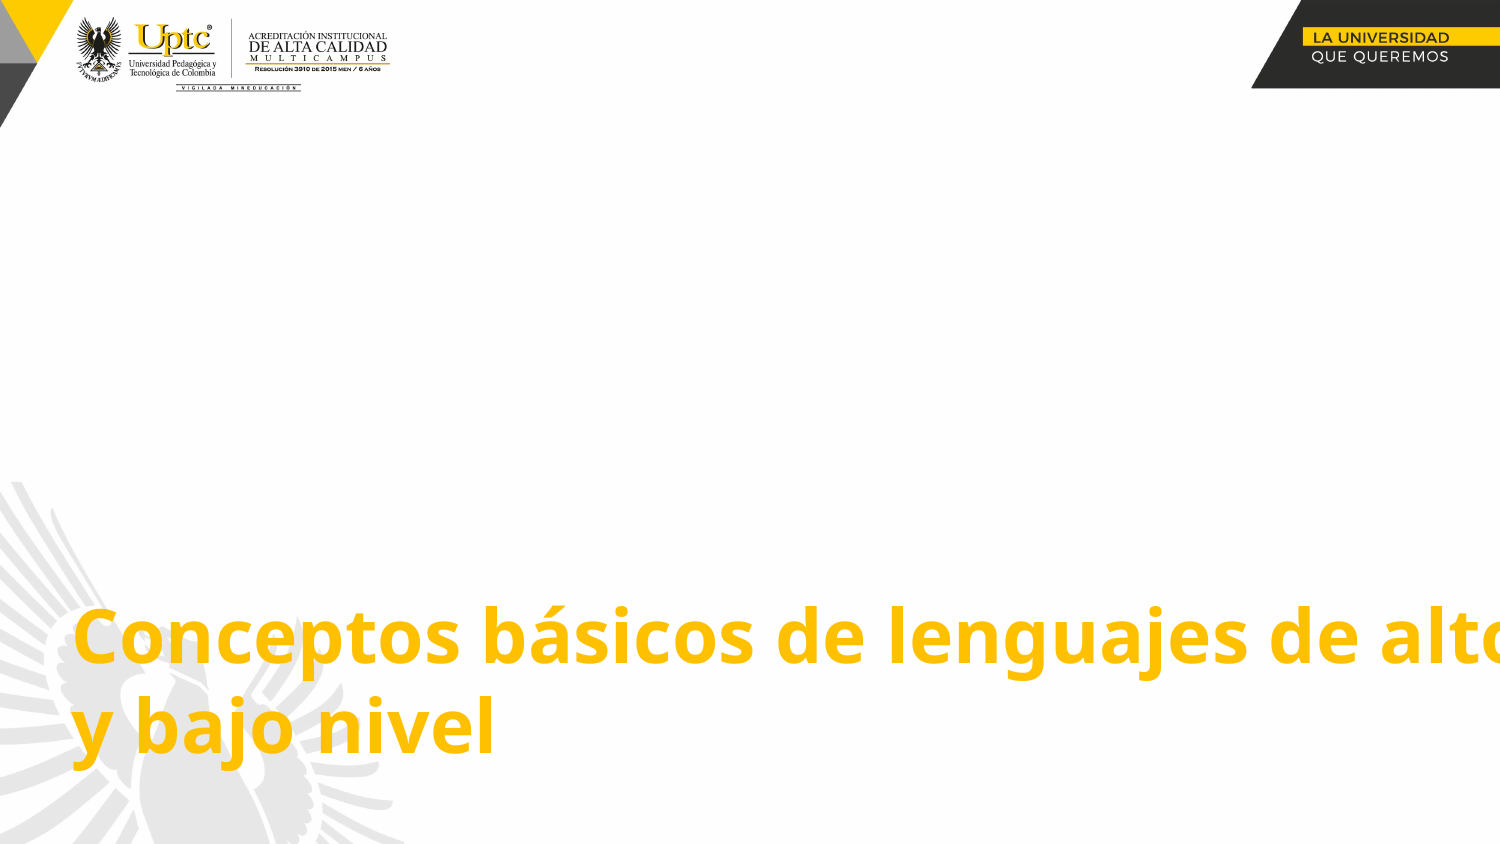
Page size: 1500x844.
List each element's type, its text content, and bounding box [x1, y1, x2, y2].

text_box Conceptos básicos de lenguajes de alto y bajo nivel [58, 577, 1500, 780]
picture [0, 0, 1500, 844]
